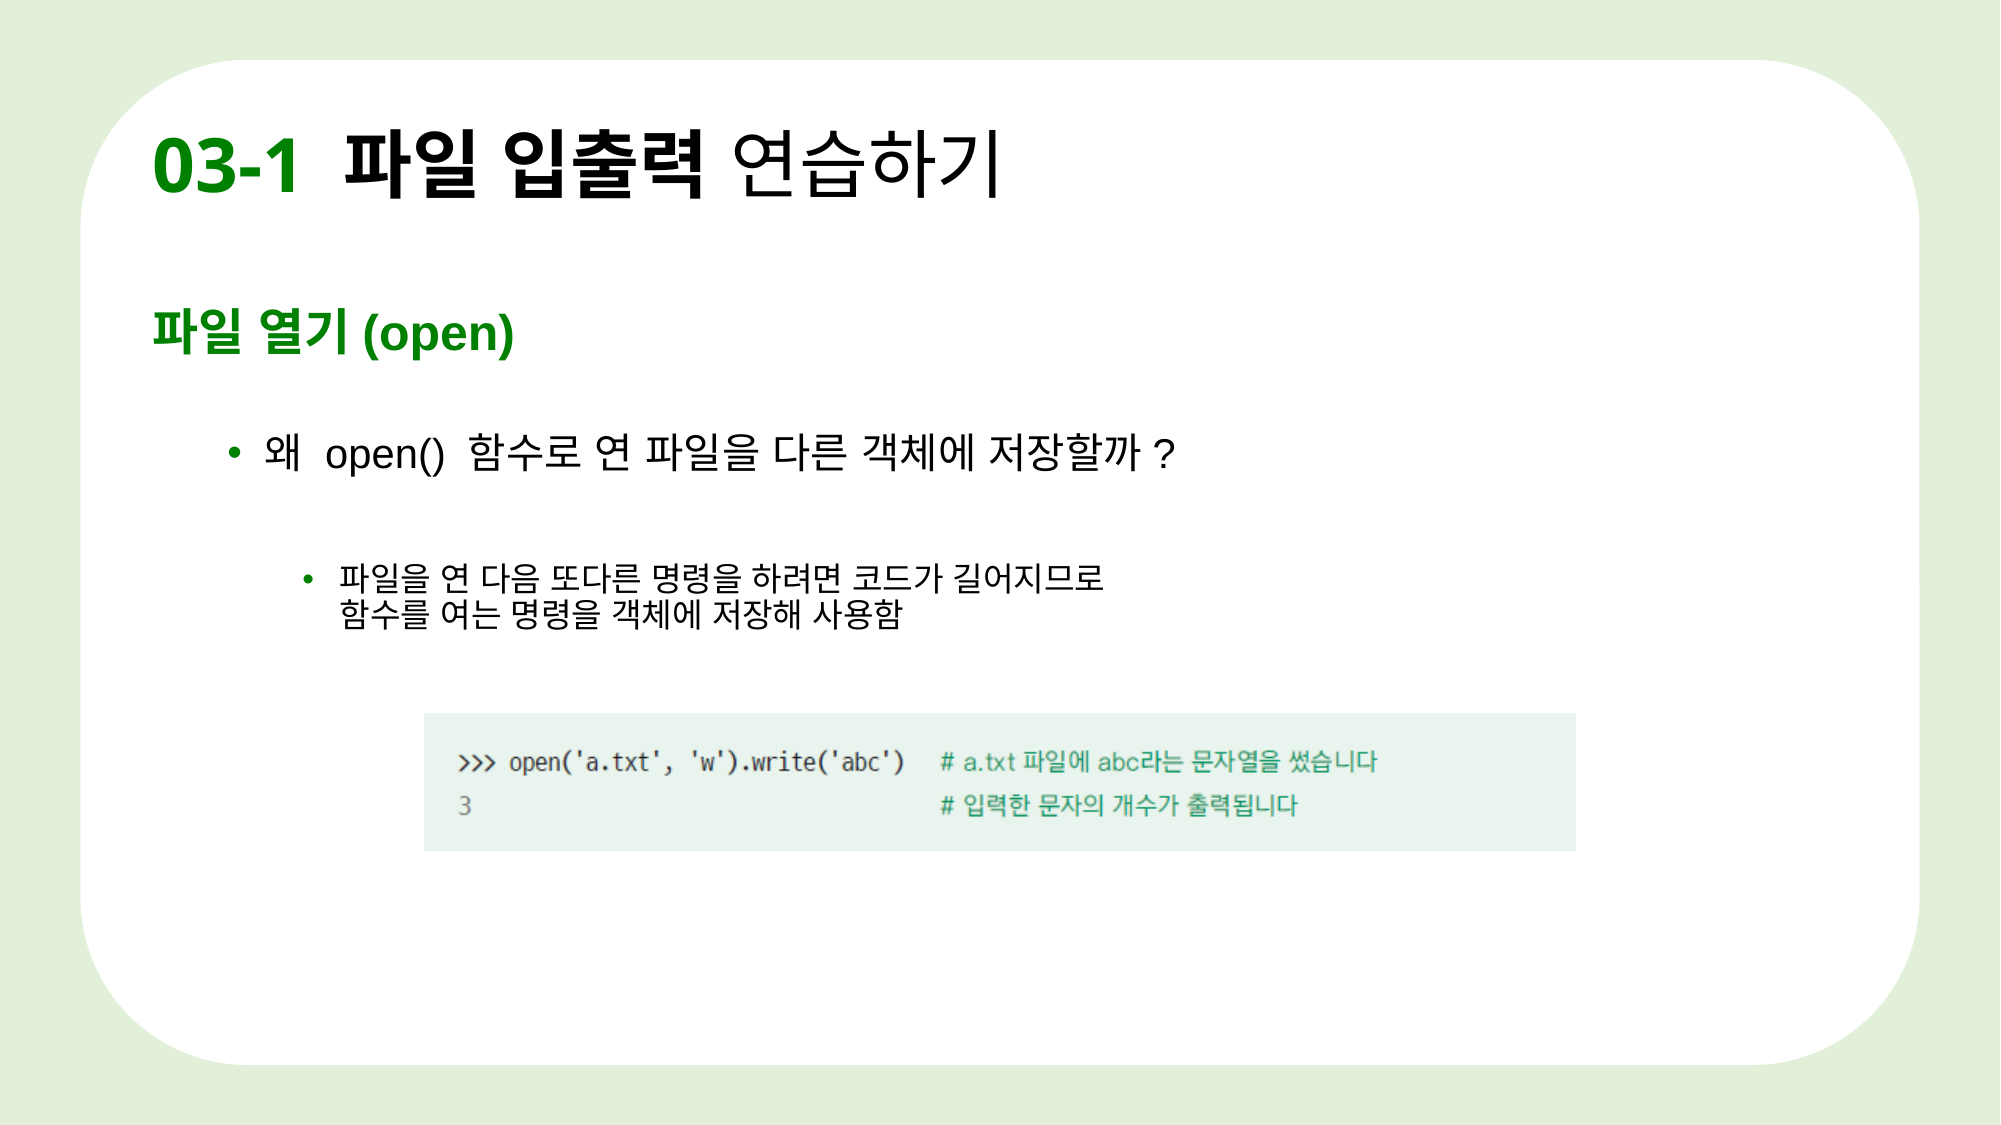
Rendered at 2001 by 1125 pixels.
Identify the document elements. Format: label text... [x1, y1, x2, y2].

picture [424, 713, 1576, 853]
list 파일 열기(open) 왜 open() 함수로 연 파일을 다른 객체에 저장할까? 파일을 연 다음 또다른 명령을 하려면 코드가 길어지므로 함수를 여는 명령을 객체에 저장해 사용함 [137, 299, 1863, 1014]
title 03-1 파일 입출력 연습하기 [137, 59, 1863, 278]
